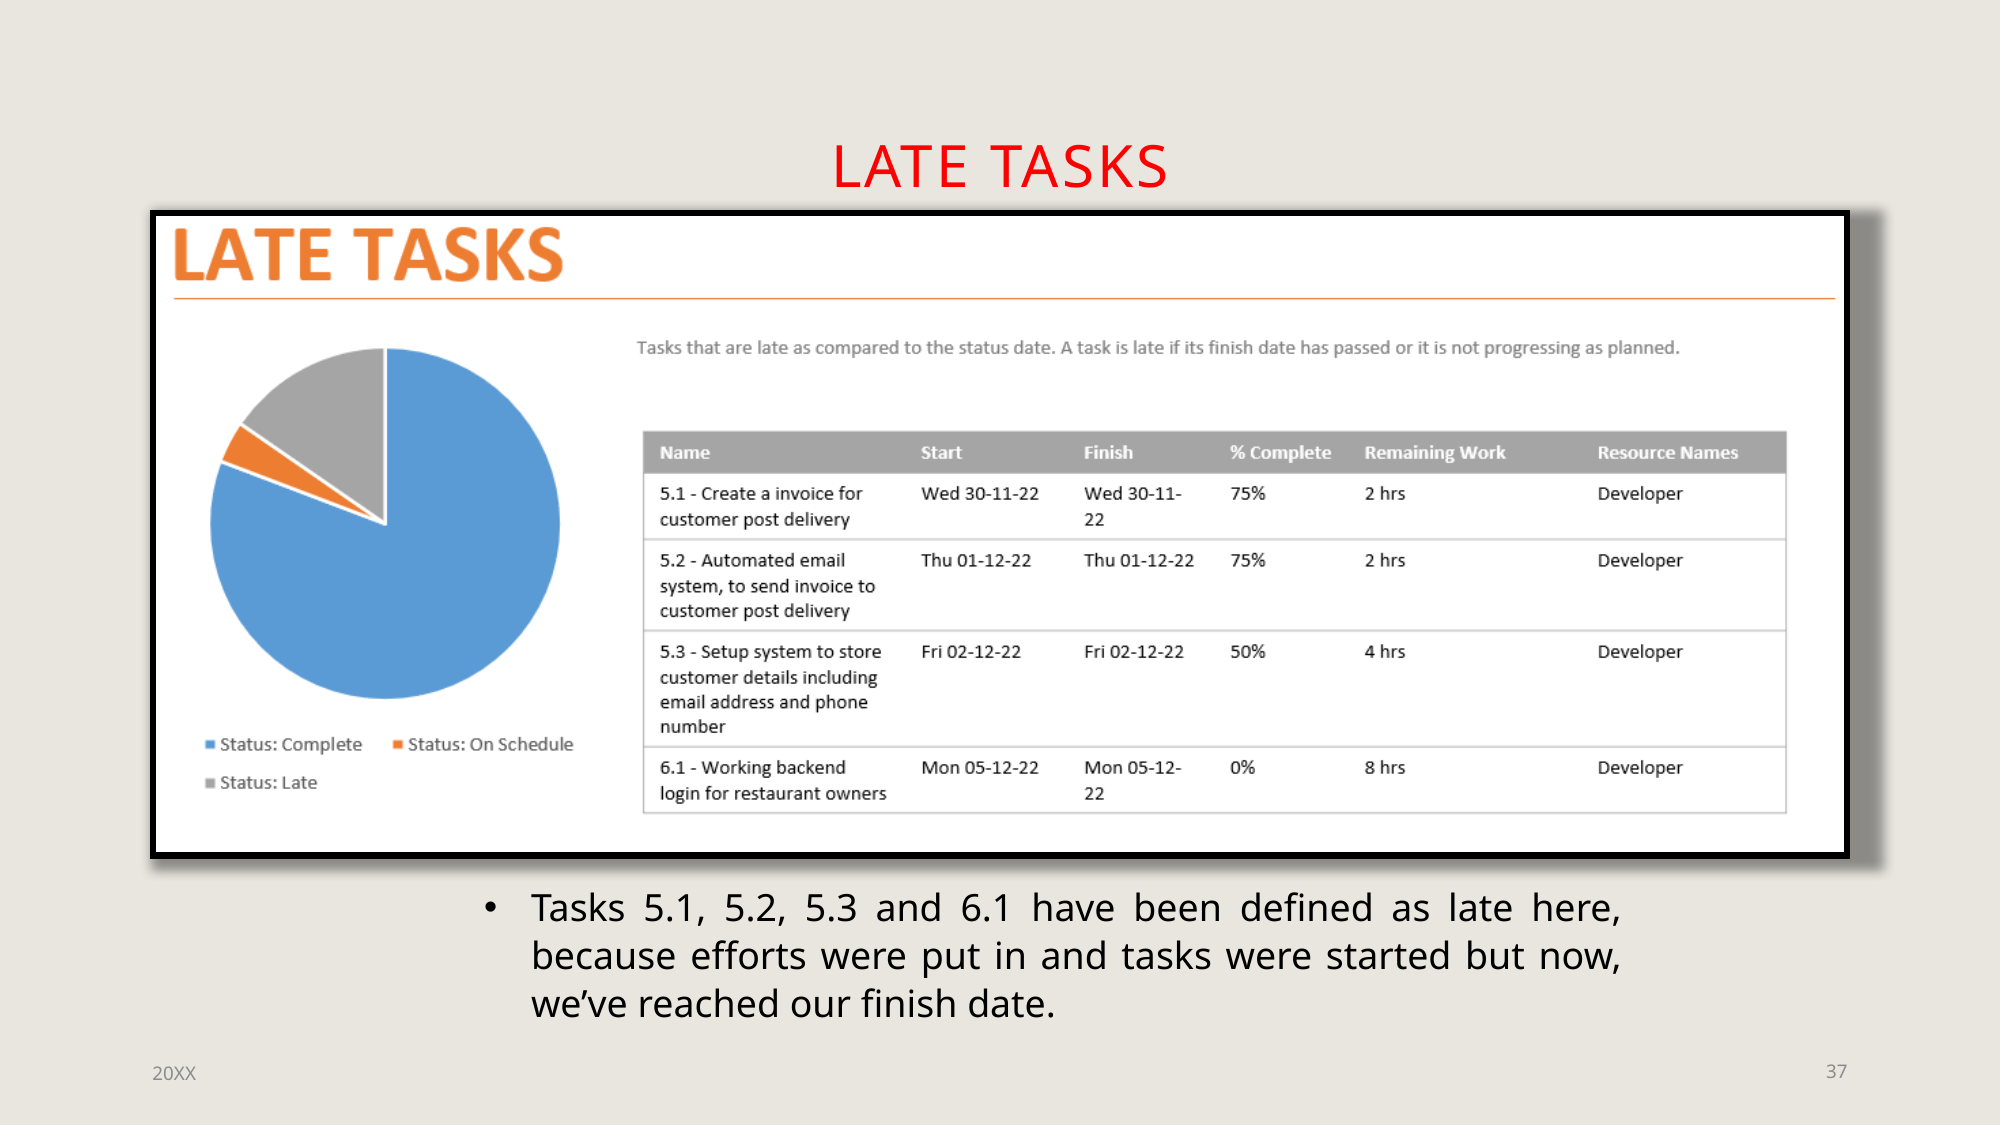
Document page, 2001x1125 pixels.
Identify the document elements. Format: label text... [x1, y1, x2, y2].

slide_number 20XX [137, 1042, 244, 1103]
text_box Tasks 5.1, 5.2, 5.3 and 6.1 have been defined as late here, because efforts were put in and tasks were started but now, we’ve reached our finish date. [244, 873, 1638, 1125]
slide_number 37 [1638, 1042, 1863, 1103]
picture [155, 215, 1844, 853]
title Late tasks [137, 59, 1863, 278]
